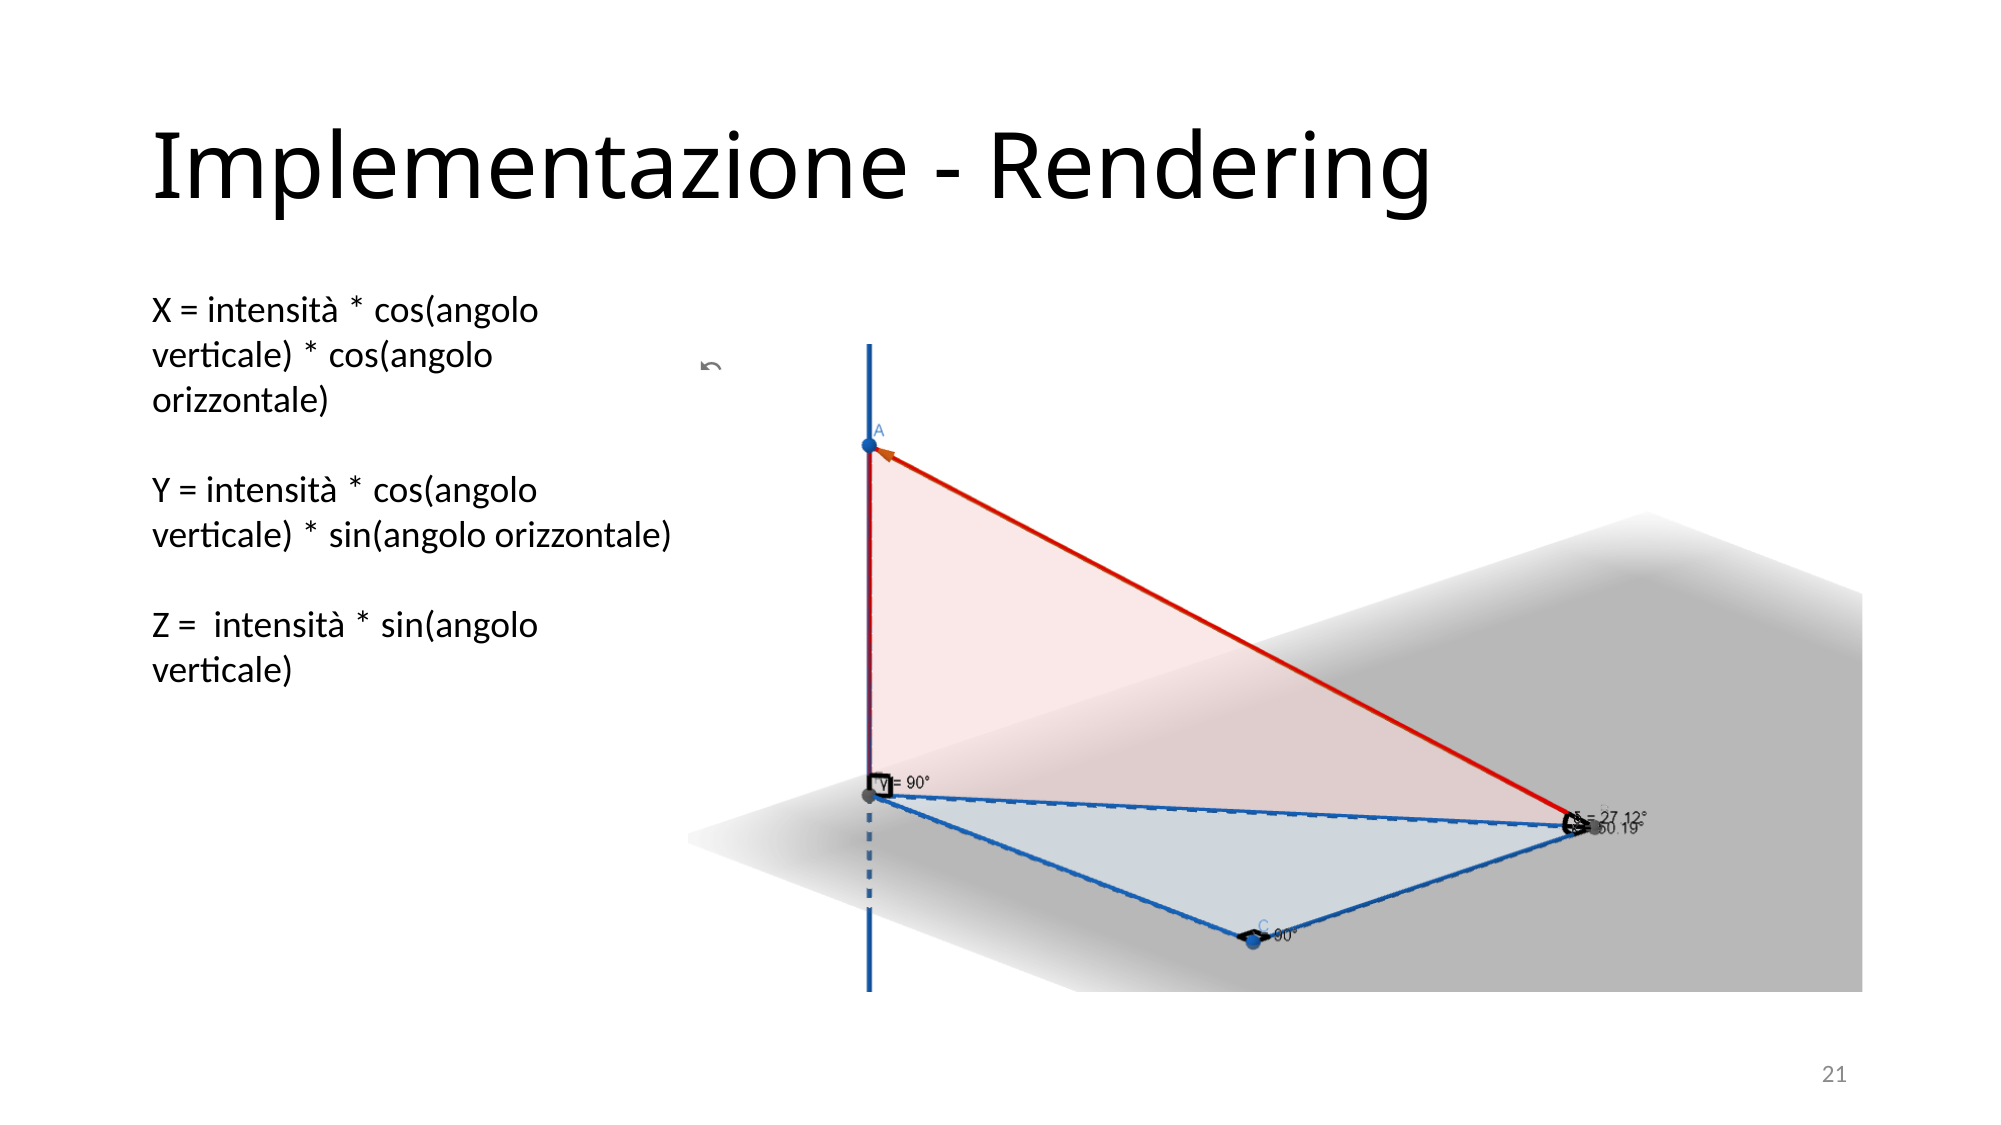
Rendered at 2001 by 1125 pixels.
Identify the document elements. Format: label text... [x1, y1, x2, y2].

title Implementazione - Rendering [137, 59, 1863, 278]
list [688, 344, 1863, 992]
slide_number 21 [1412, 1042, 1863, 1103]
text_box X = intensità * cos(angolo verticale) * cos(angolo orizzontale) Y = intensità * cos(angolo verticale) * sin(angolo orizzontale) Z = intensità * sin(angolo verticale) [137, 277, 689, 697]
